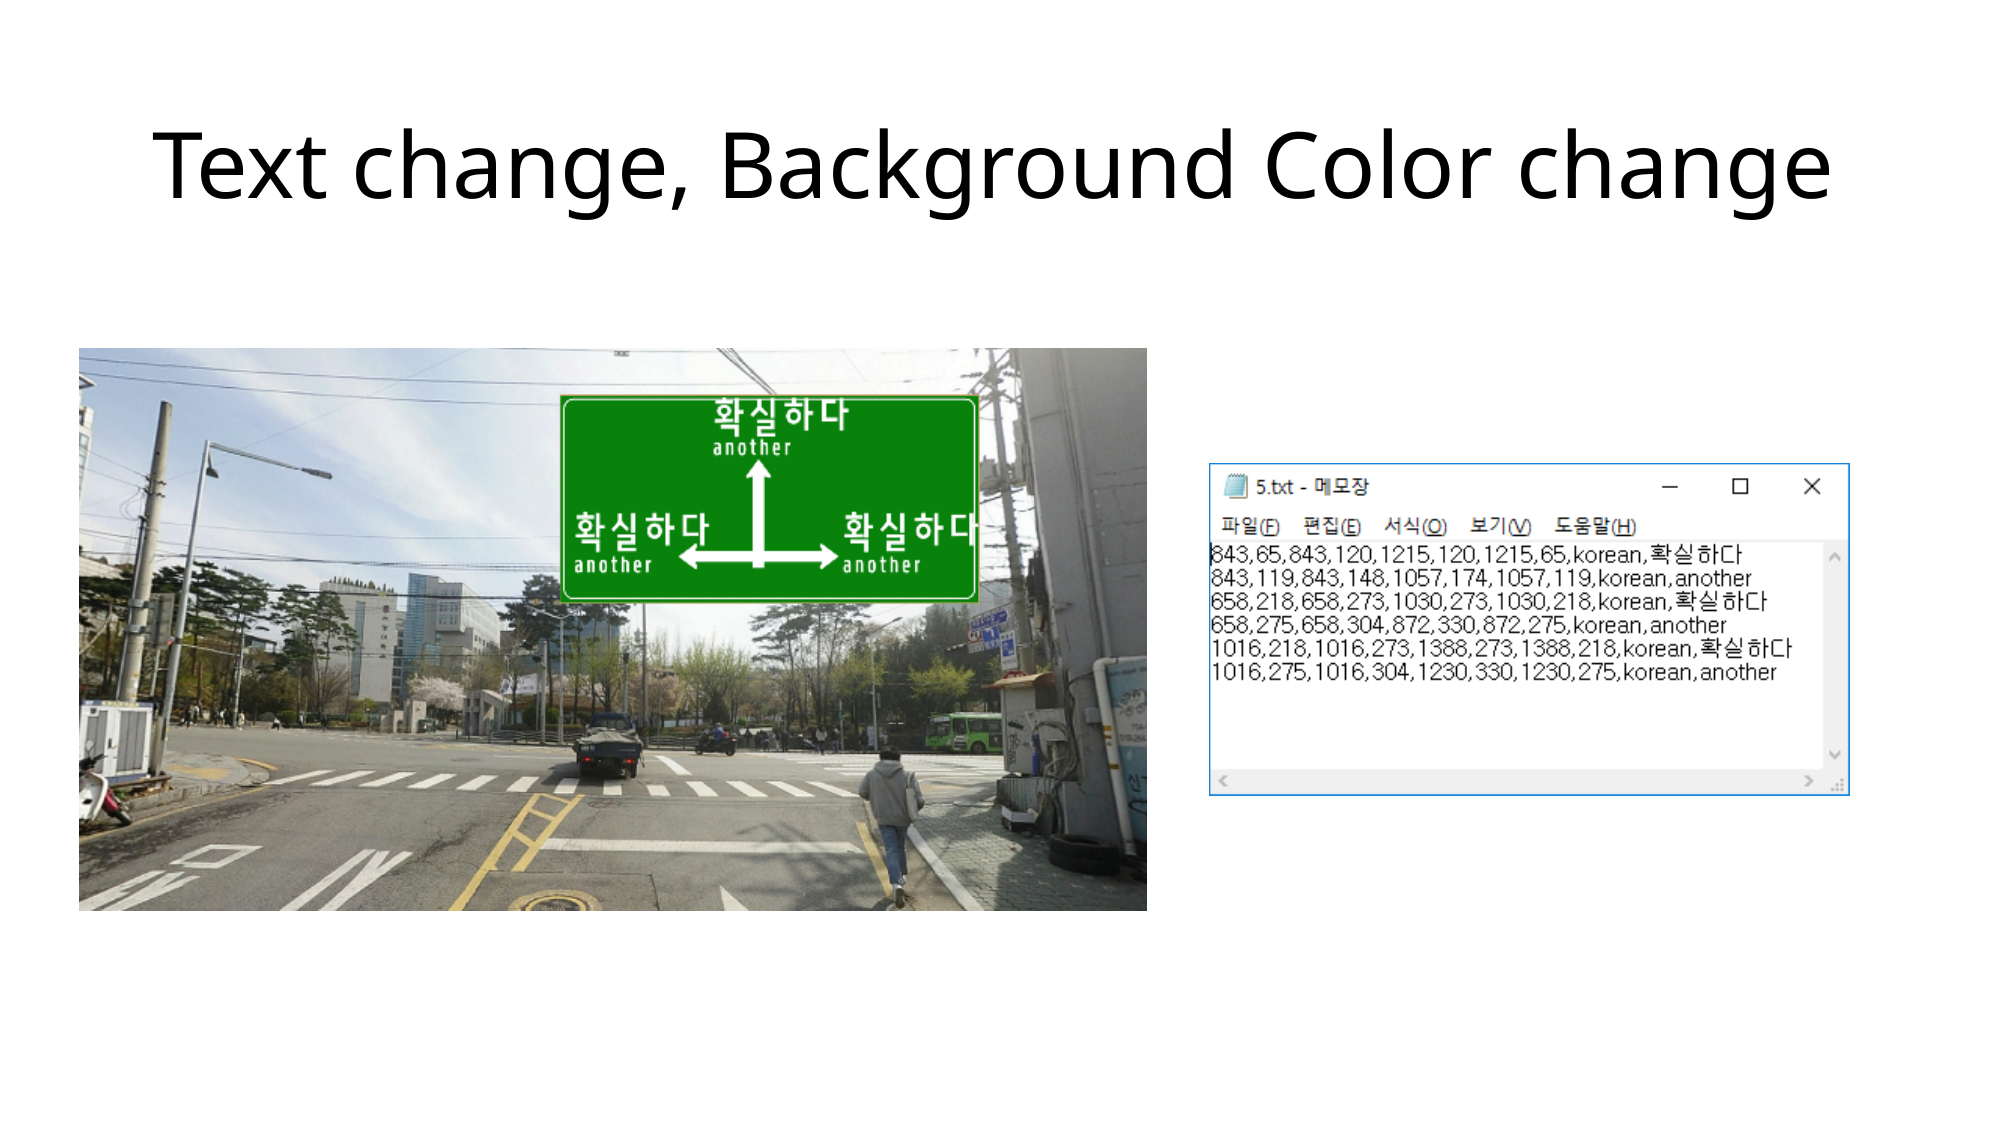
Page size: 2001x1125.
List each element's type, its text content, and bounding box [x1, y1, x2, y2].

picture [1209, 463, 1850, 796]
picture [79, 348, 1147, 911]
title Text change, Background Color change [137, 59, 1863, 278]
